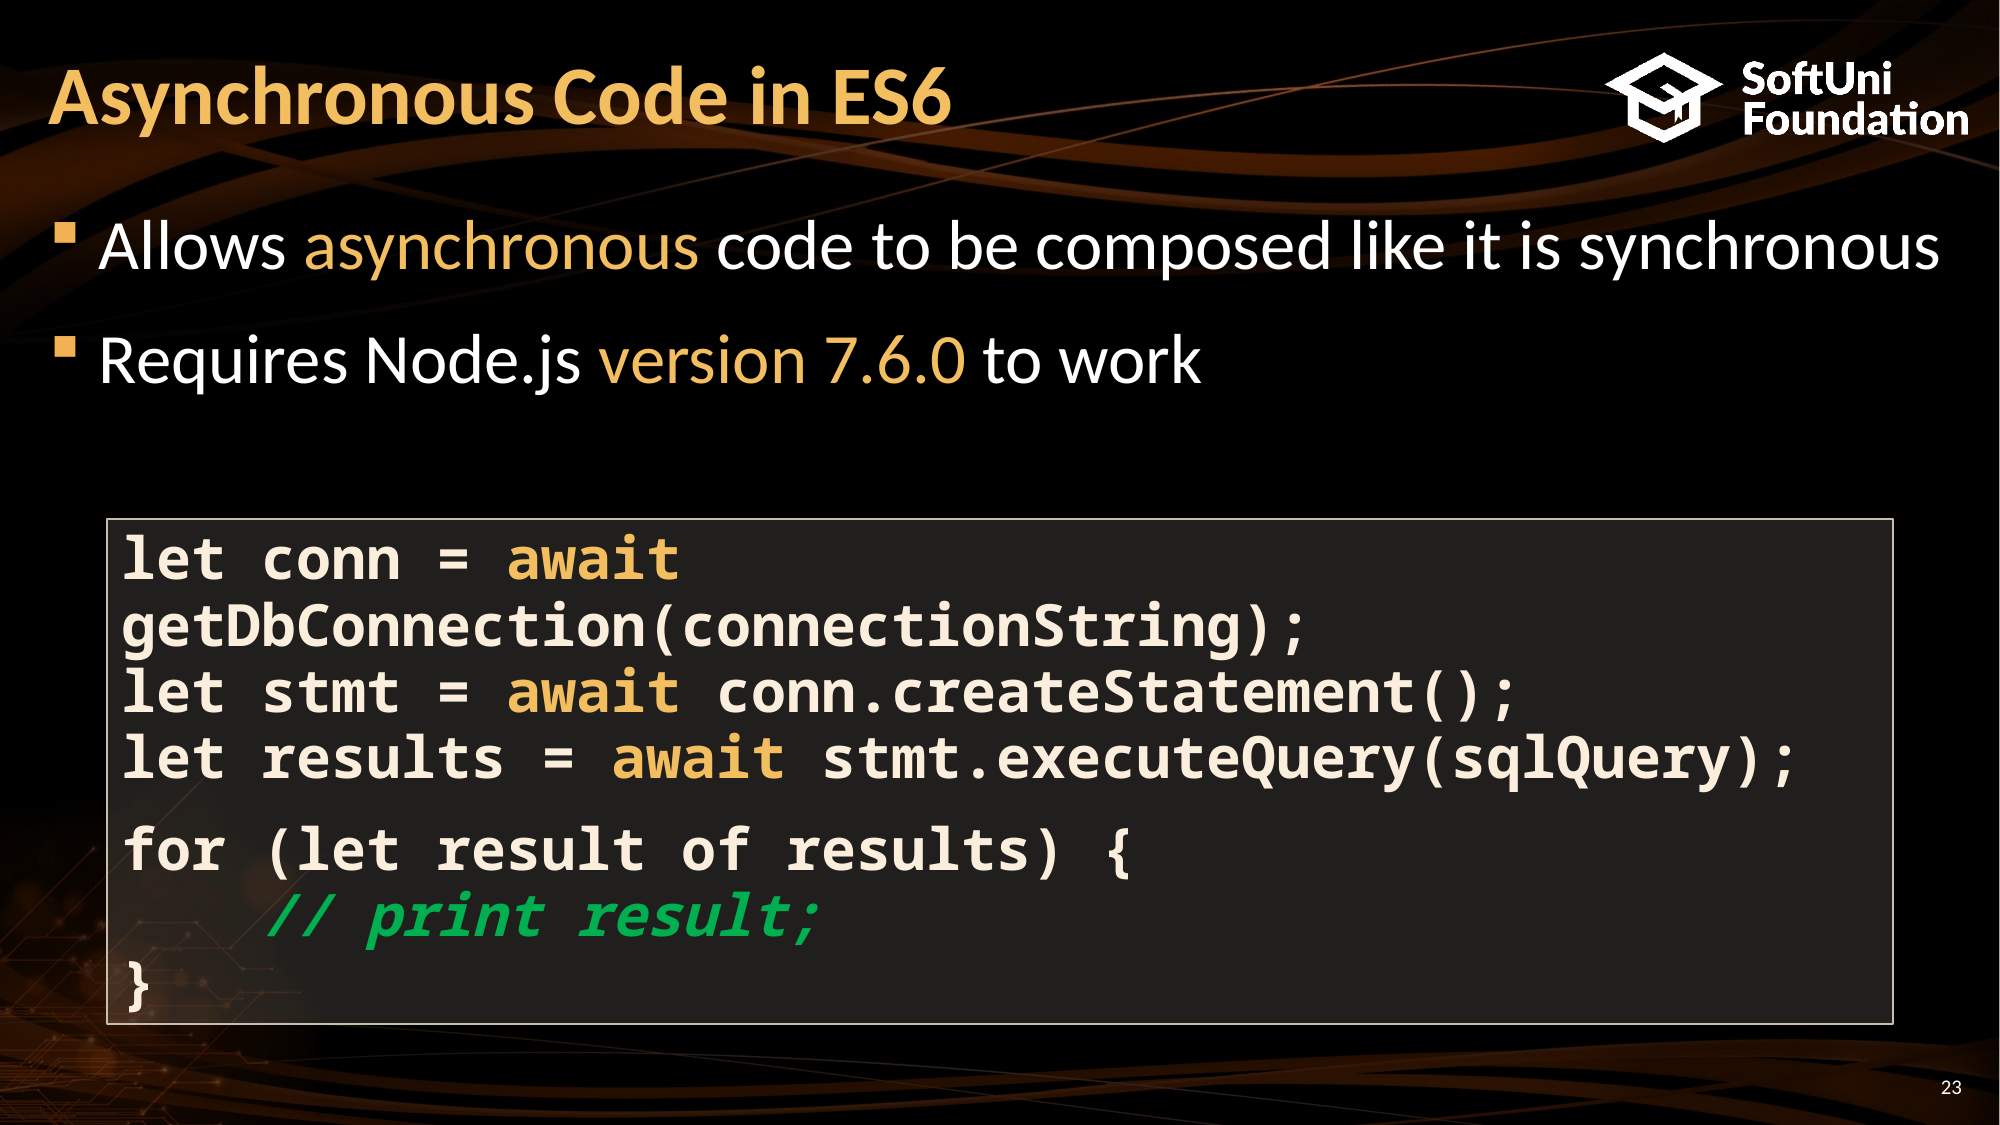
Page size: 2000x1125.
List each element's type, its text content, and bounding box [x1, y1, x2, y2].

picture [0, 0, 2000, 1125]
text_box let conn = await getDbConnection(connectionString); let stmt = await conn.createStatement(); let results = await stmt.executeQuery(sqlQuery); for (let result of results) { // print result; } [106, 519, 1893, 1024]
title Asynchronous Code in ES6 [30, 6, 1602, 189]
list Allows asynchronous code to be composed like it is synchronous Requires Node.js version 7.6.0 to work [31, 188, 1968, 1103]
